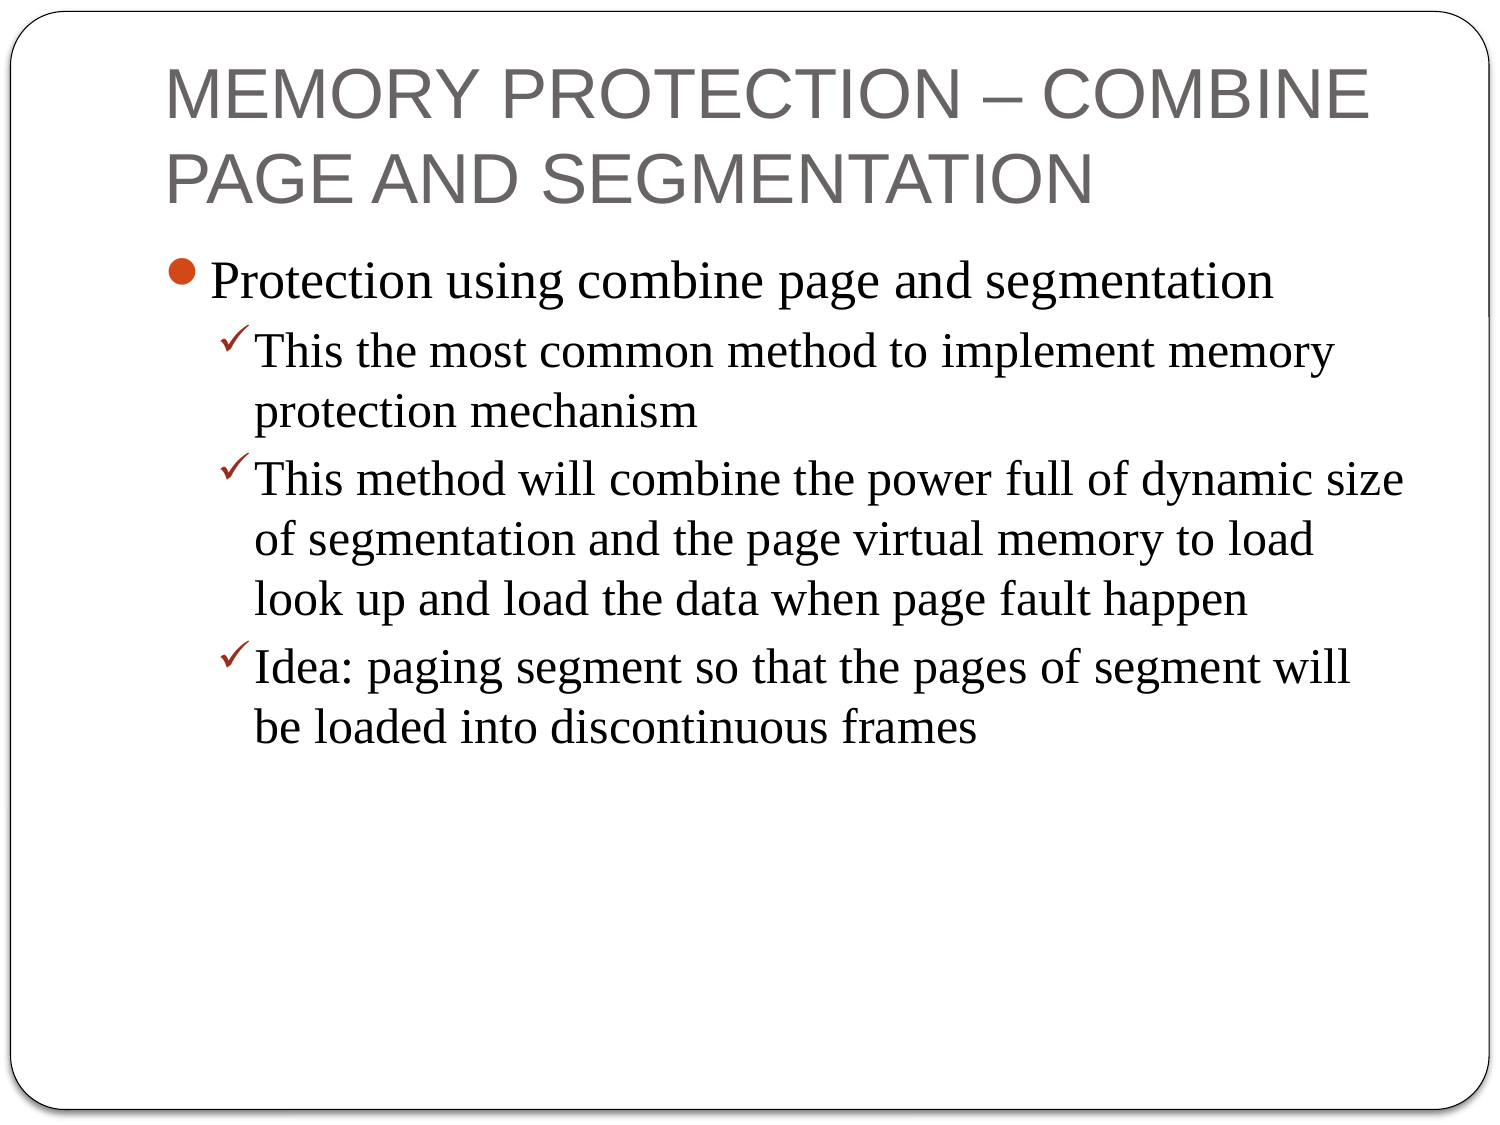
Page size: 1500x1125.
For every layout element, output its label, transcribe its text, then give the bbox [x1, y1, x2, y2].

title MEMORY PROTECTION – COMBINE PAGE AND SEGMENTATION [150, 45, 1425, 233]
list Protection using combine page and segmentation This the most common method to implement memory protection mechanism This method will combine the power full of dynamic size of segmentation and the page virtual memory to load look up and load the data when page fault happen Idea: paging segment so that the pages of segment will be loaded into discontinuous frames [150, 237, 1425, 988]
